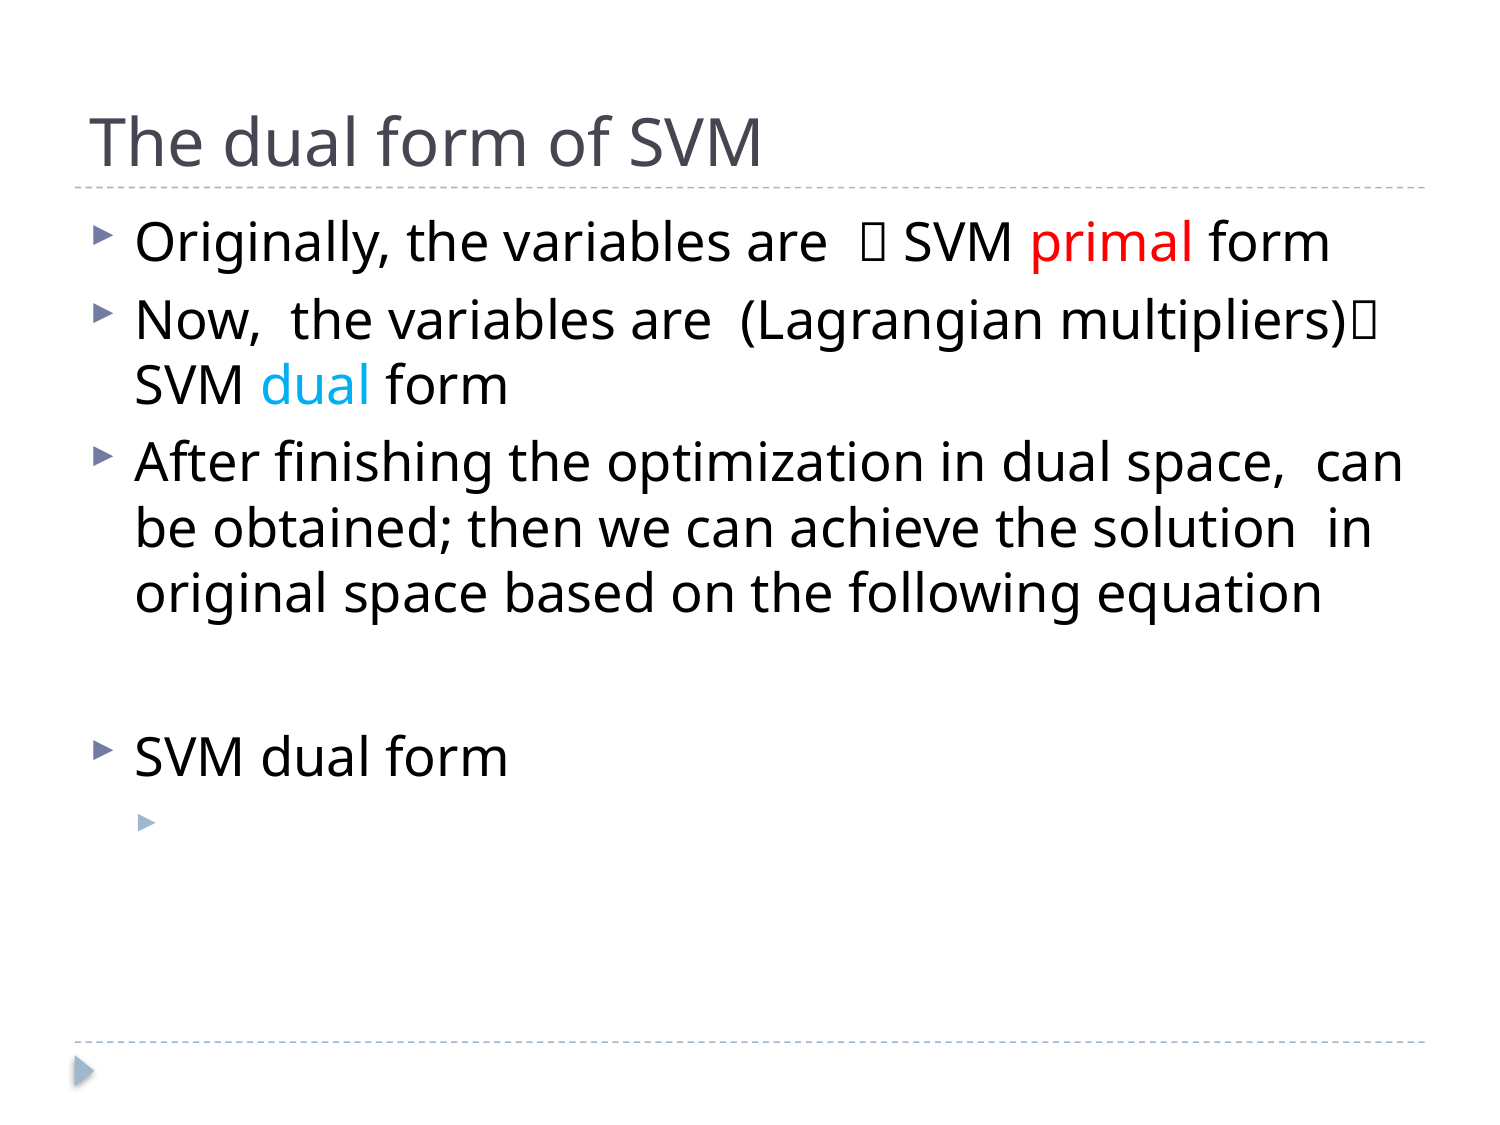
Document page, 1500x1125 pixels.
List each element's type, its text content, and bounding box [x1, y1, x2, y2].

title The dual form of SVM [75, 24, 1425, 188]
